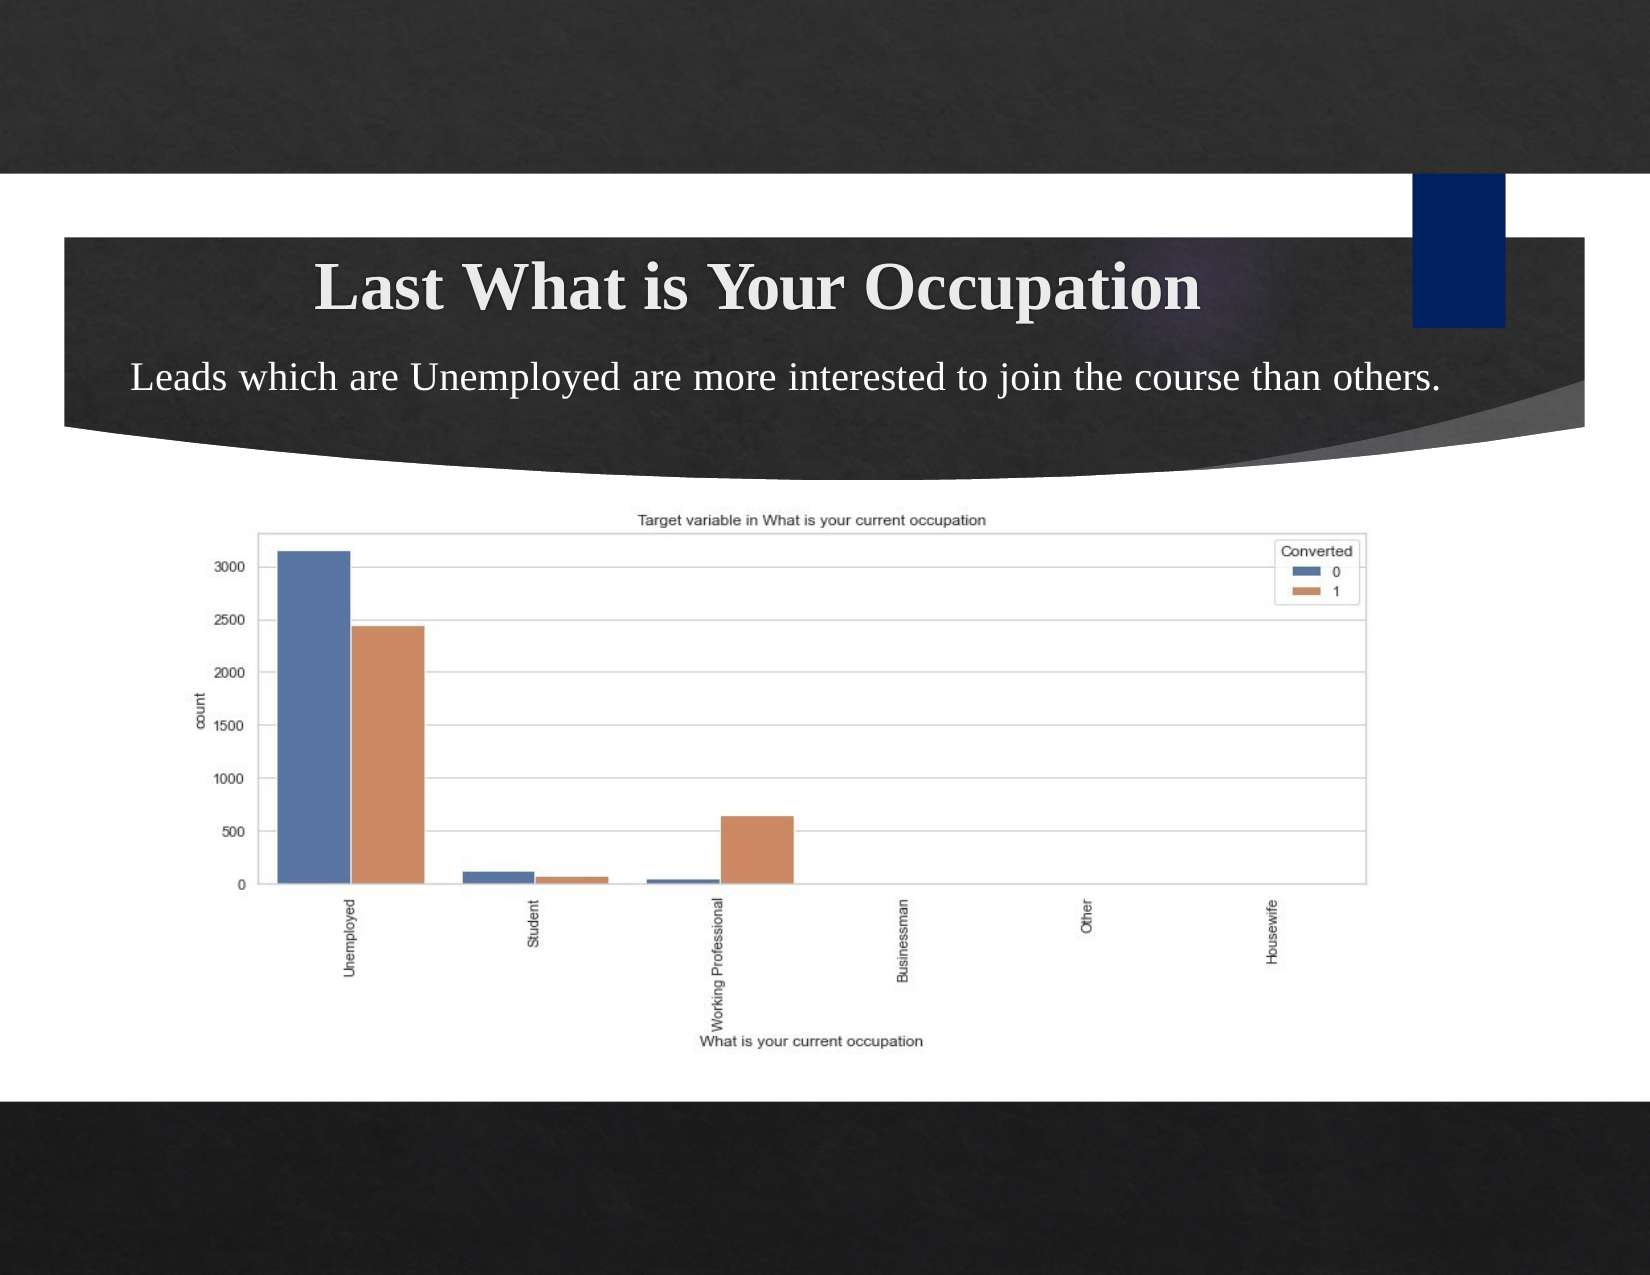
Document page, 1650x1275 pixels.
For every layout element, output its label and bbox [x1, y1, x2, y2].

picture [185, 506, 1376, 1058]
text_box [0, 173, 1650, 1102]
